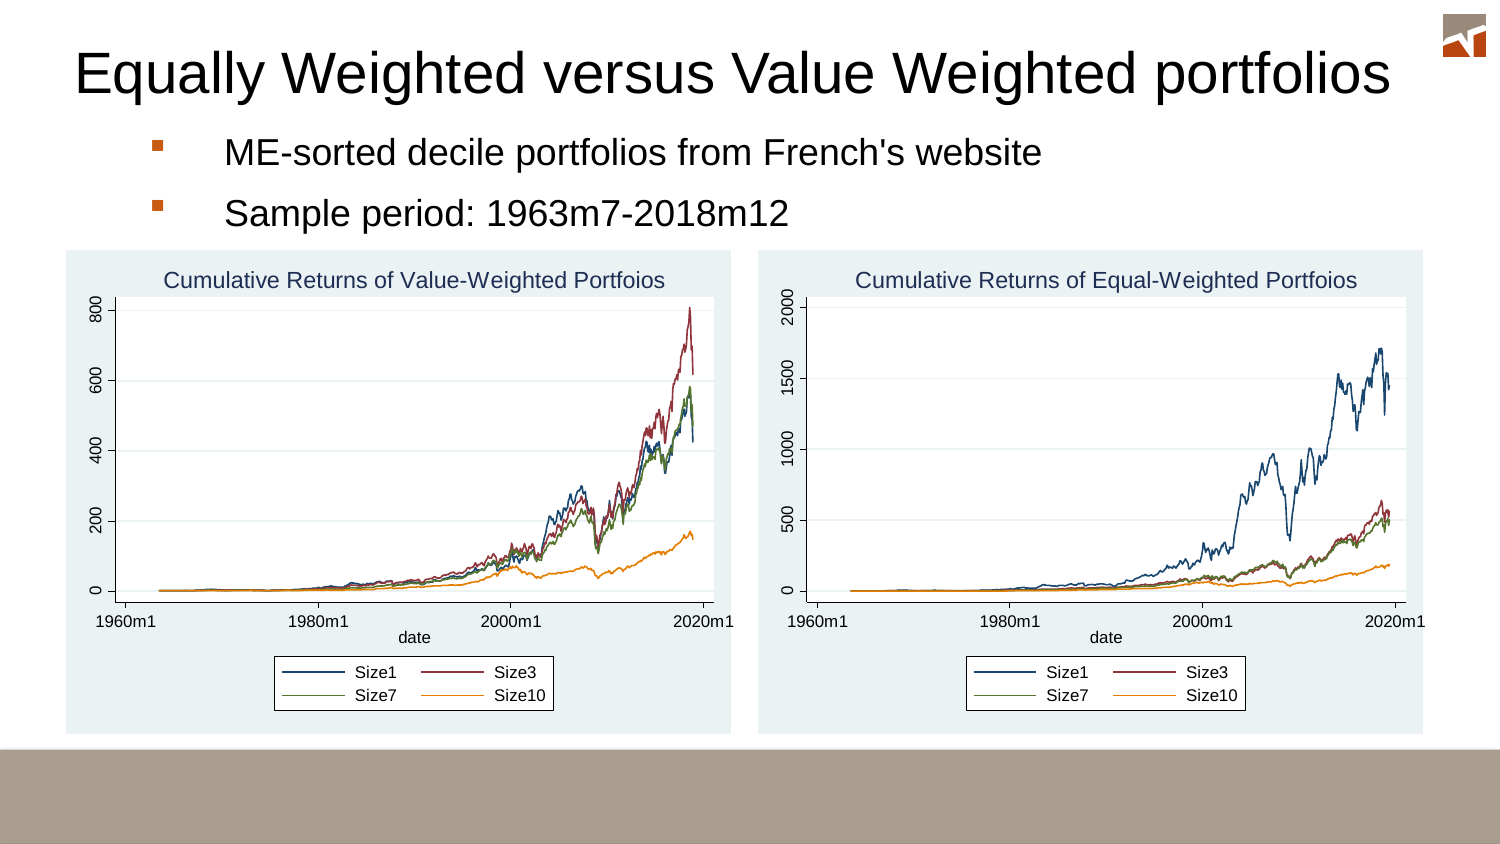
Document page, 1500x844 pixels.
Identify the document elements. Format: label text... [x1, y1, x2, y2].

picture [1443, 14, 1486, 57]
picture [749, 242, 1431, 742]
picture [57, 242, 739, 742]
list Equally Weighted versus Value Weighted portfolios ME-sorted decile portfolios from French's website Sample period: 1963m7-2018m12 [59, 28, 1442, 751]
